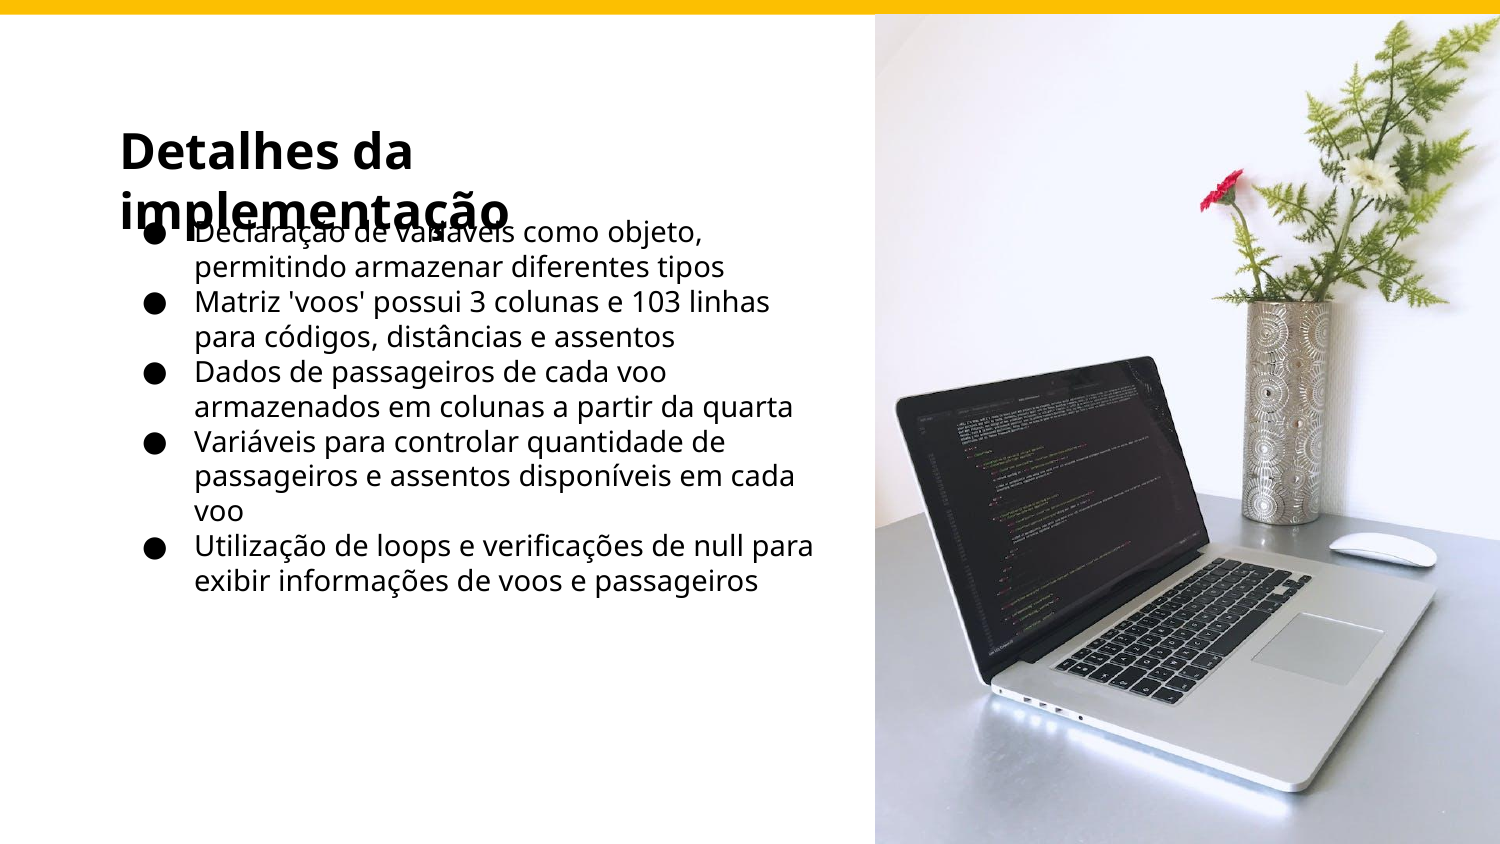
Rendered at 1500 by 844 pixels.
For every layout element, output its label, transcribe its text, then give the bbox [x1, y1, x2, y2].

text_box Declaração de variáveis como objeto, permitindo armazenar diferentes tipos Matriz 'voos' possui 3 colunas e 103 linhas para códigos, distâncias e assentos Dados de passageiros de cada voo armazenados em colunas a partir da quarta Variáveis para controlar quantidade de passageiros e assentos disponíveis em cada voo Utilização de loops e verificações de null para exibir informações de voos e passageiros [104, 198, 834, 274]
picture [874, 14, 1500, 844]
text_box [0, 0, 1500, 15]
title Detalhes da implementação [104, 104, 834, 198]
